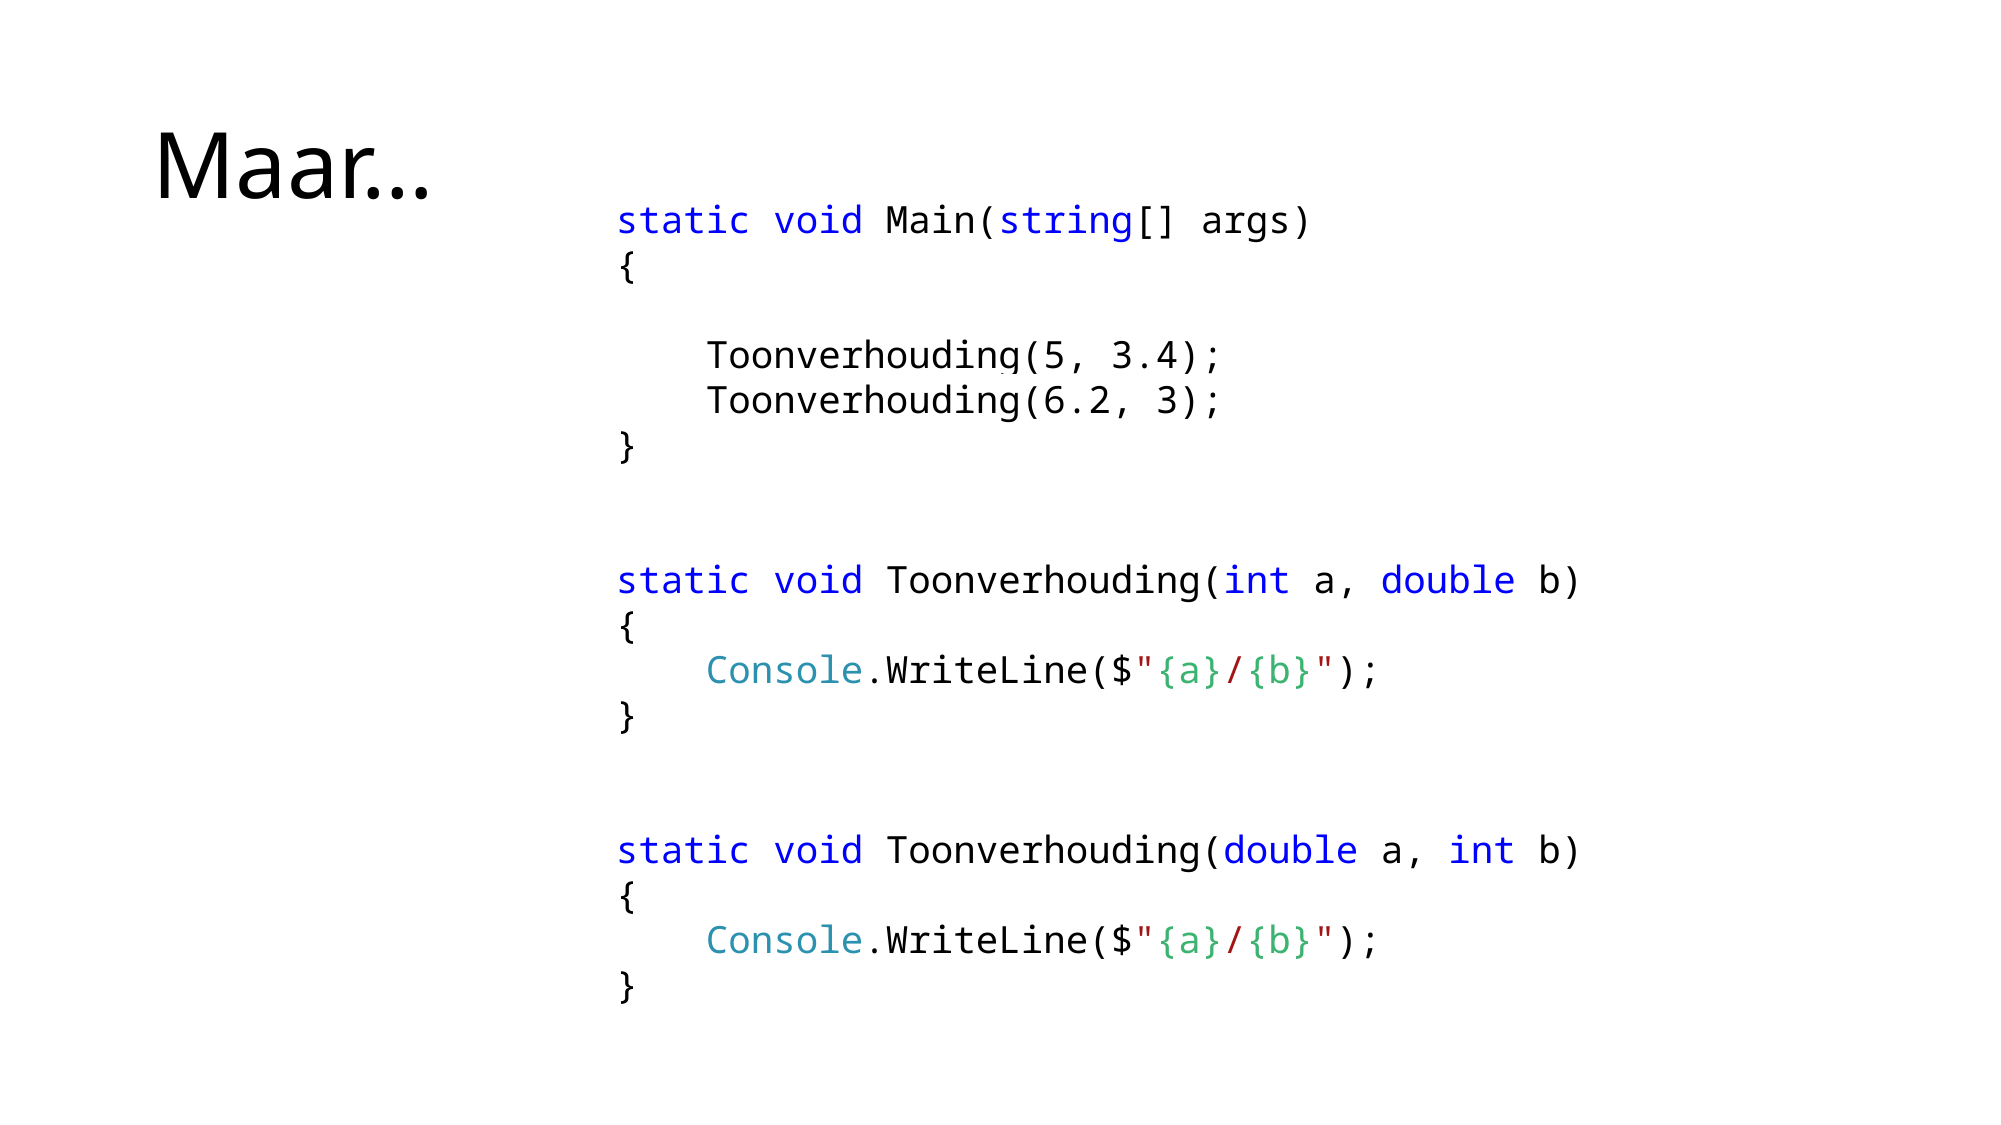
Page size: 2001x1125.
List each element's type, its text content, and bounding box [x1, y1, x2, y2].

title Maar… [137, 59, 1863, 278]
text_box static void Main(string[] args) { Toonverhouding(5, 3.4); Toonverhouding(6.2, 3); } static void Toonverhouding(int a, double b) { Console.WriteLine($"{a}/{b}"); } static void Toonverhouding(double a, int b) { Console.WriteLine($"{a}/{b}"); } [421, 188, 1860, 1014]
